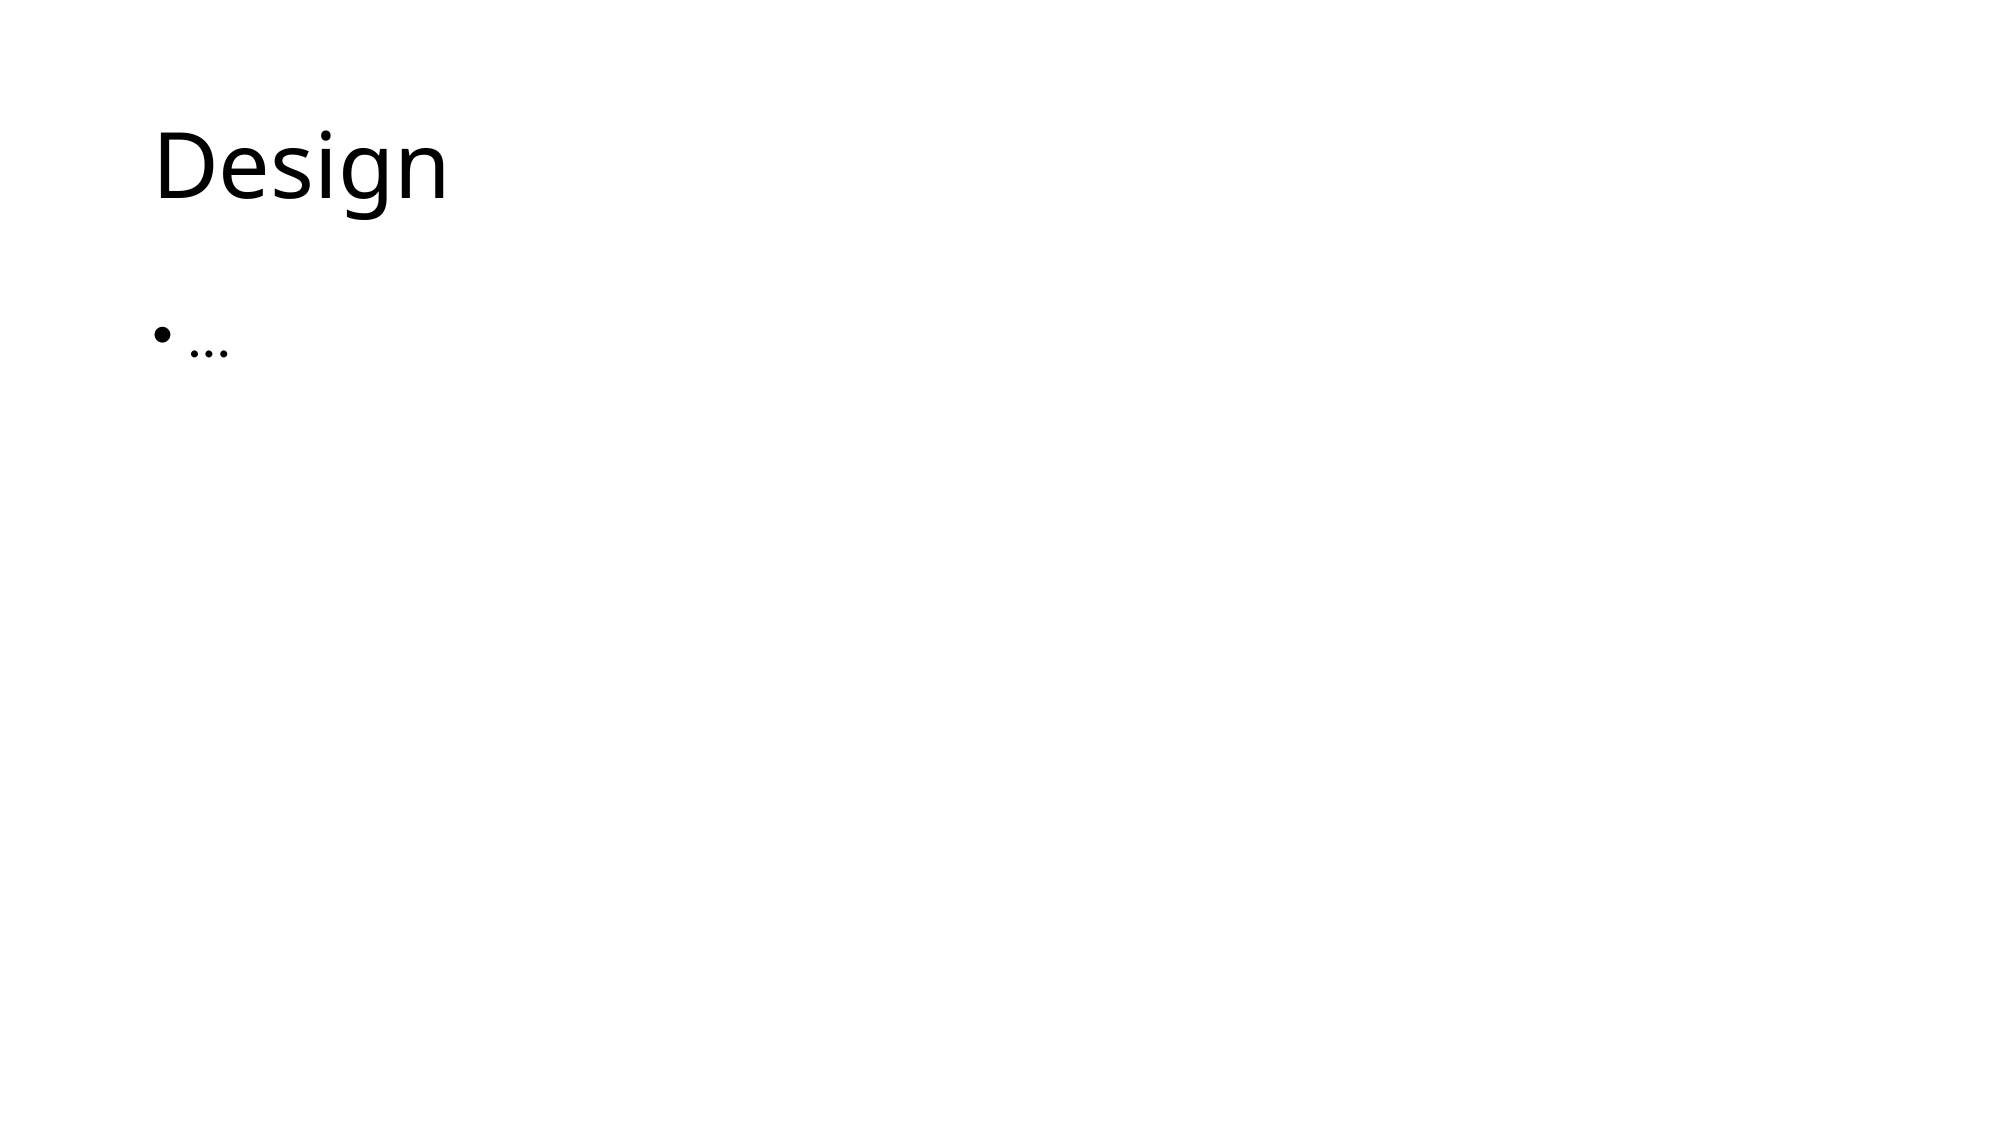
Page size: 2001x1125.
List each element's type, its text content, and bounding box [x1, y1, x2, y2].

text_box Design [137, 59, 1863, 278]
text_box … [137, 299, 1863, 1014]
